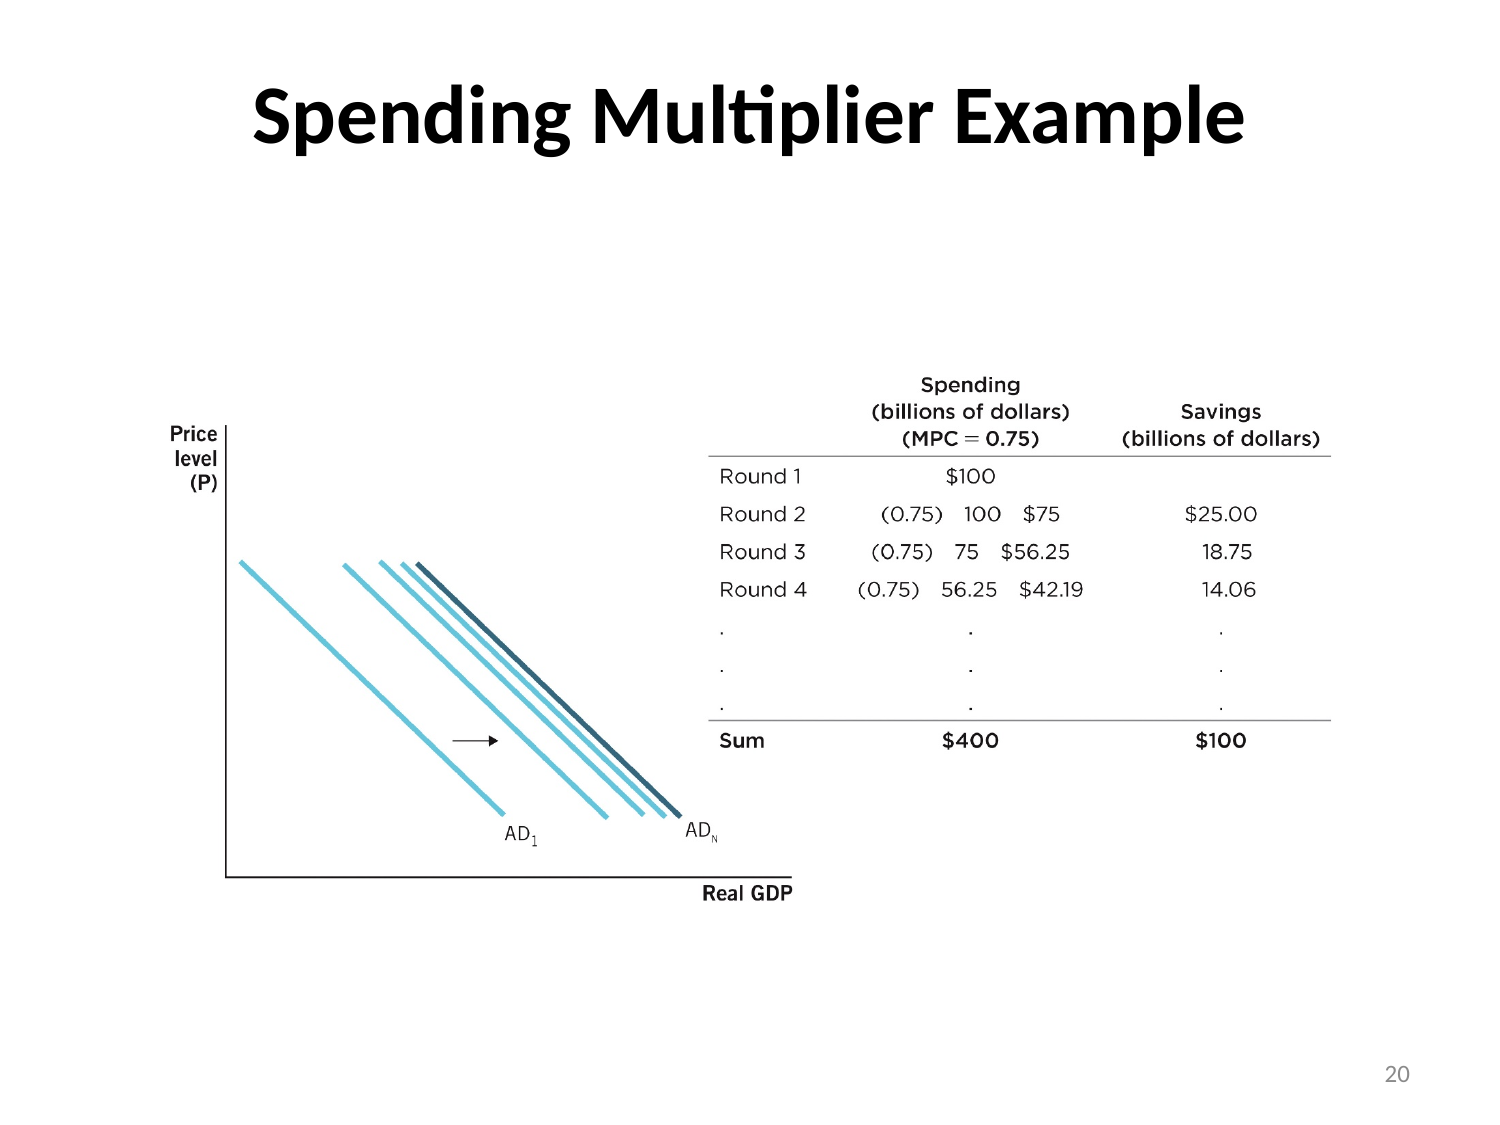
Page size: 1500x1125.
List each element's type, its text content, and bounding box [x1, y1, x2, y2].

title Spending Multiplier Example [75, 45, 1425, 175]
slide_number 20 [1074, 1042, 1425, 1103]
picture [163, 371, 1337, 907]
